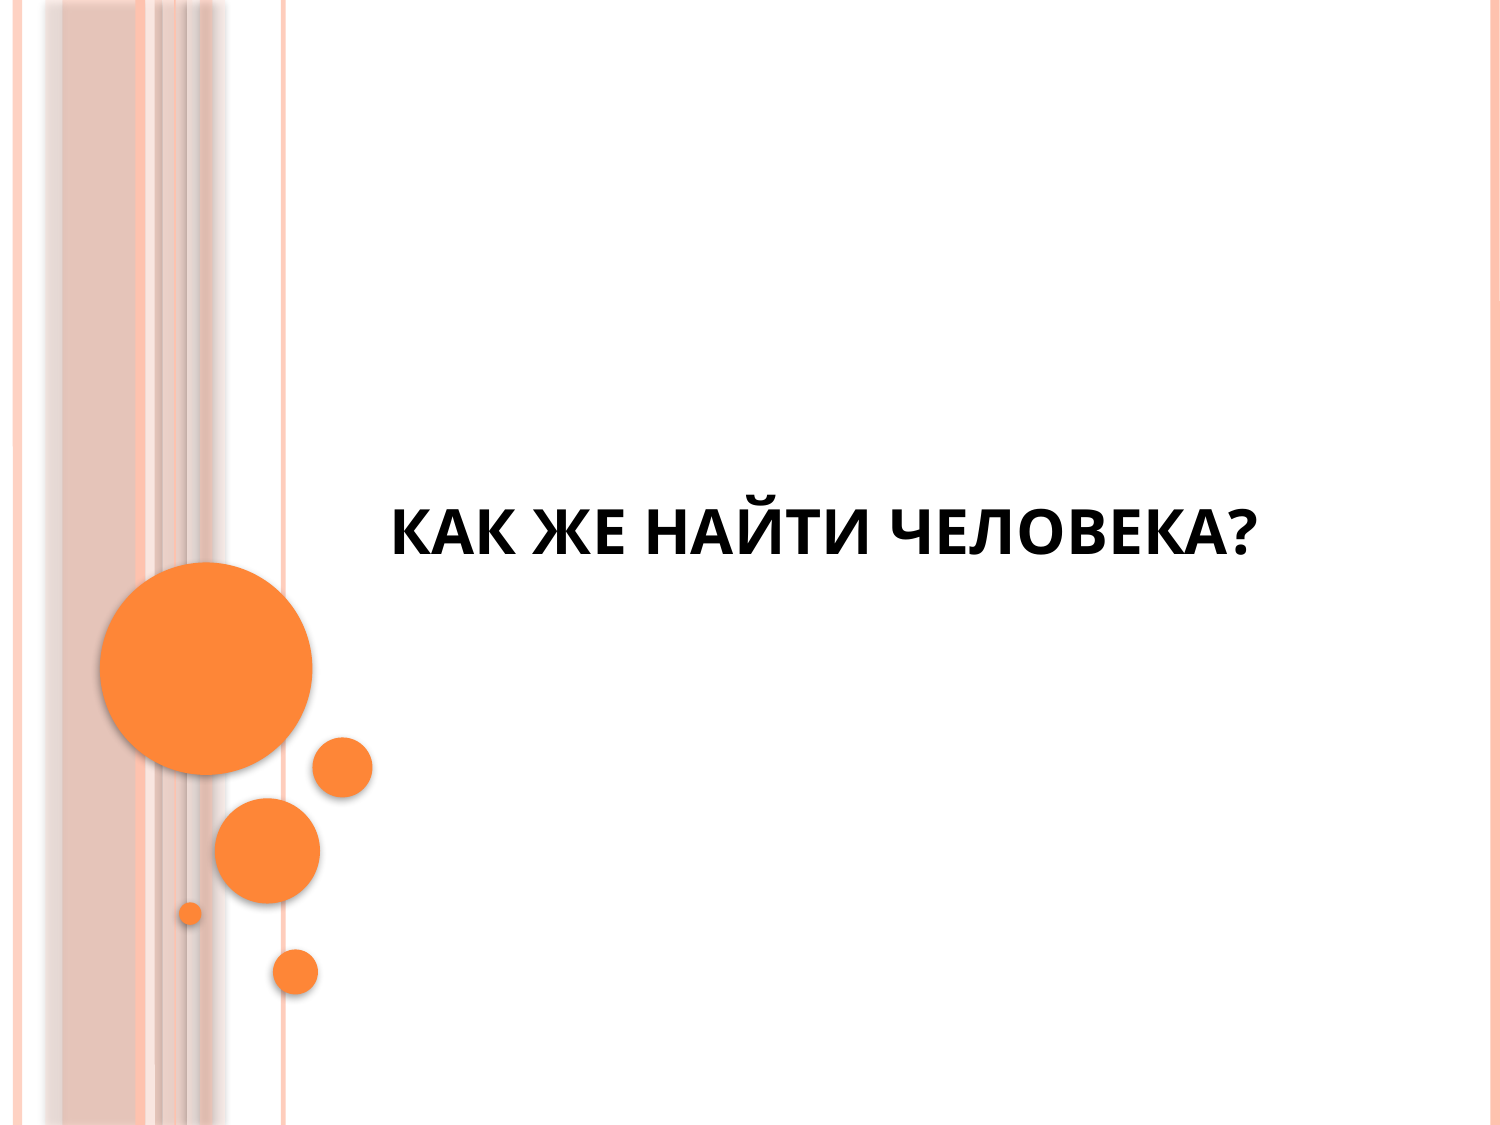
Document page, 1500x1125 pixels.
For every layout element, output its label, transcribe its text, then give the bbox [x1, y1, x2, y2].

title Как же найти человека? [375, 257, 1388, 575]
